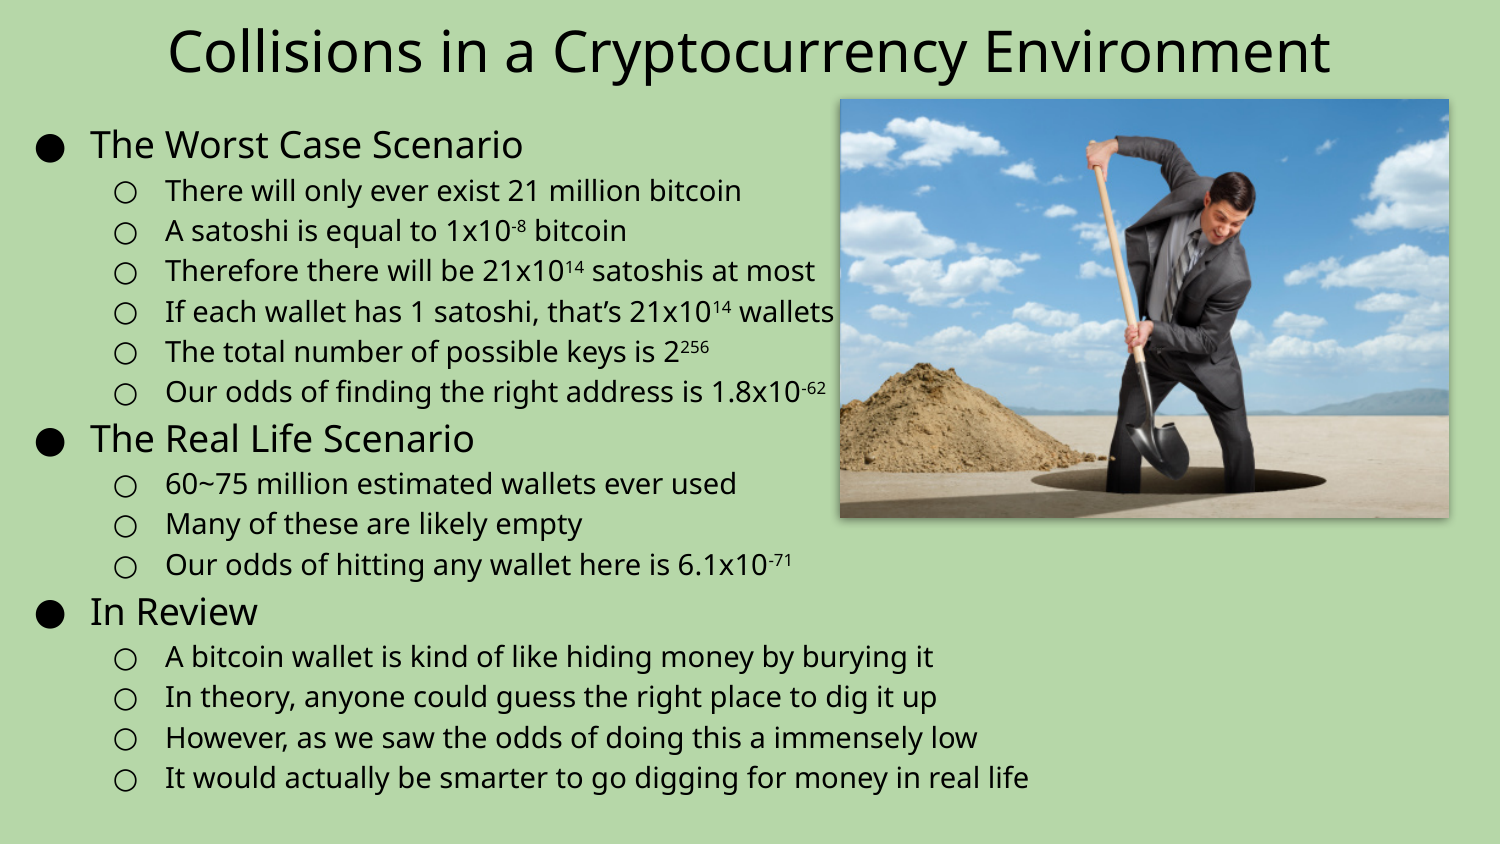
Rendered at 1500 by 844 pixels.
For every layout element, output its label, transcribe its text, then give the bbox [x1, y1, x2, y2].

list The Worst Case Scenario There will only ever exist 21 million bitcoin A satoshi is equal to 1x10-8 bitcoin Therefore there will be 21x1014 satoshis at most If each wallet has 1 satoshi, that’s 21x1014 wallets The total number of possible keys is 2256 Our odds of finding the right address is 1.8x10-62 The Real Life Scenario 60~75 million estimated wallets ever used Many of these are likely empty Our odds of hitting any wallet here is 6.1x10-71 In Review A bitcoin wallet is kind of like hiding money by burying it In theory, anyone could guess the right place to dig it up However, as we saw the odds of doing this a immensely low It would actually be smarter to go digging for money in real life [0, 99, 1137, 844]
title Collisions in a Cryptocurrency Environment [51, 0, 1449, 99]
picture [840, 99, 1450, 519]
